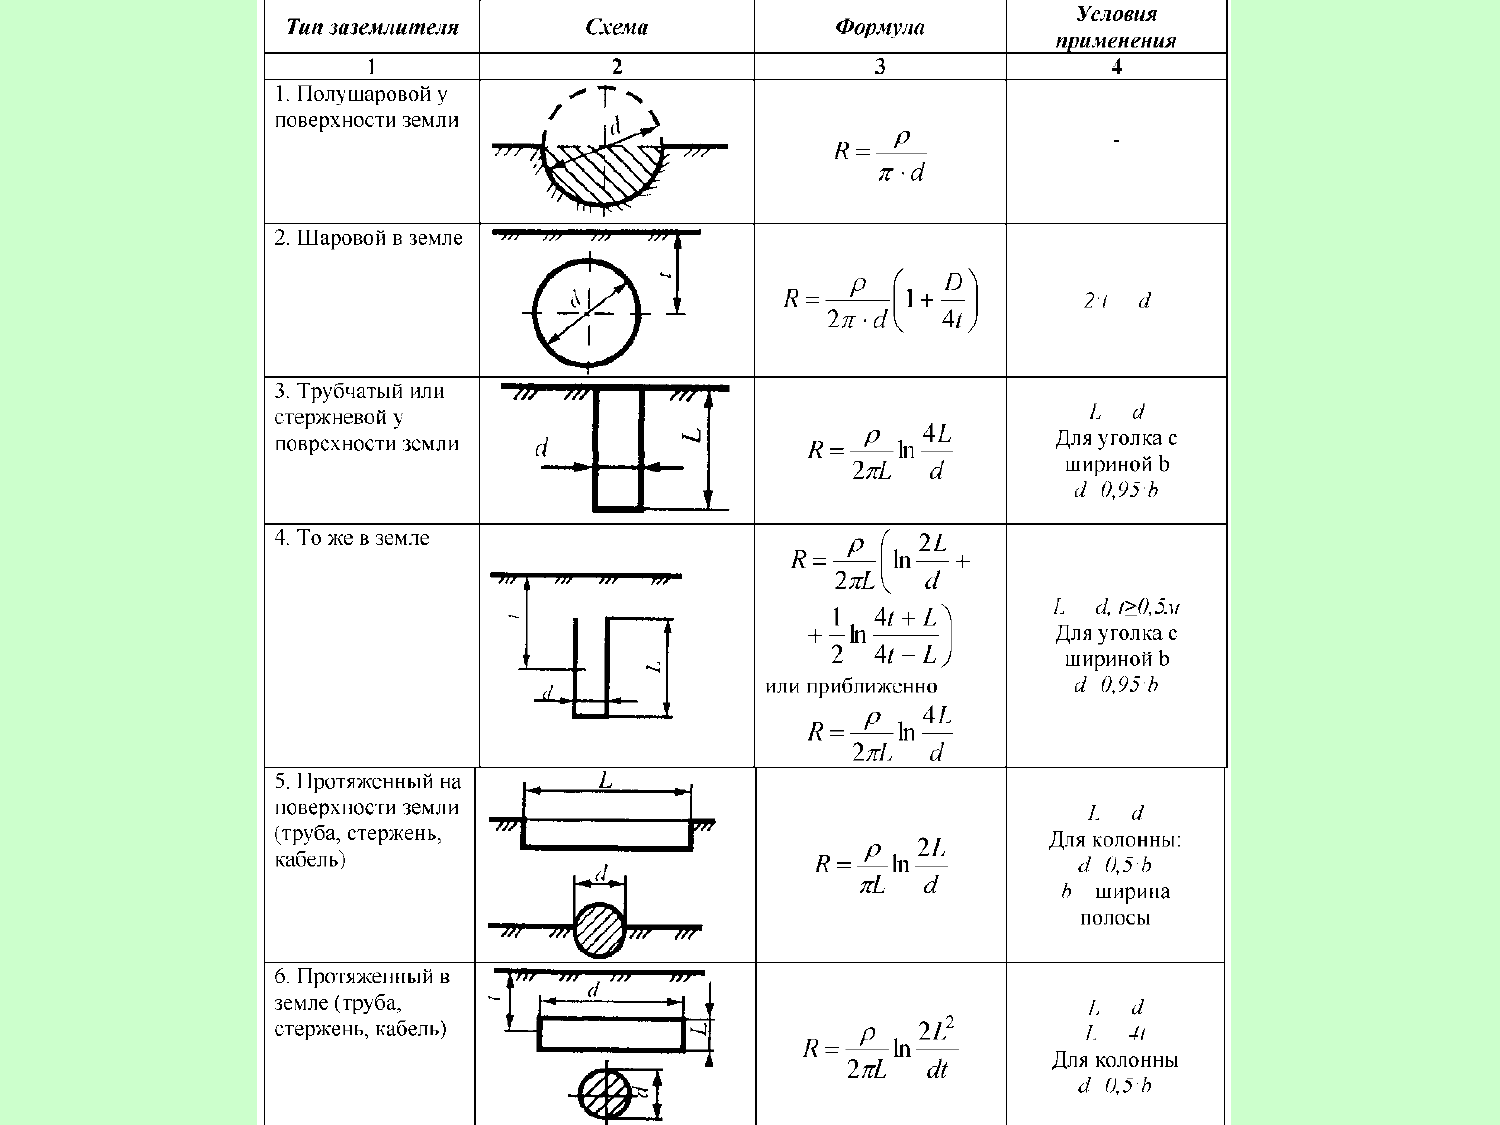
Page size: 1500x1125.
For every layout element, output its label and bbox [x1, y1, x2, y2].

picture [257, 0, 1231, 1125]
